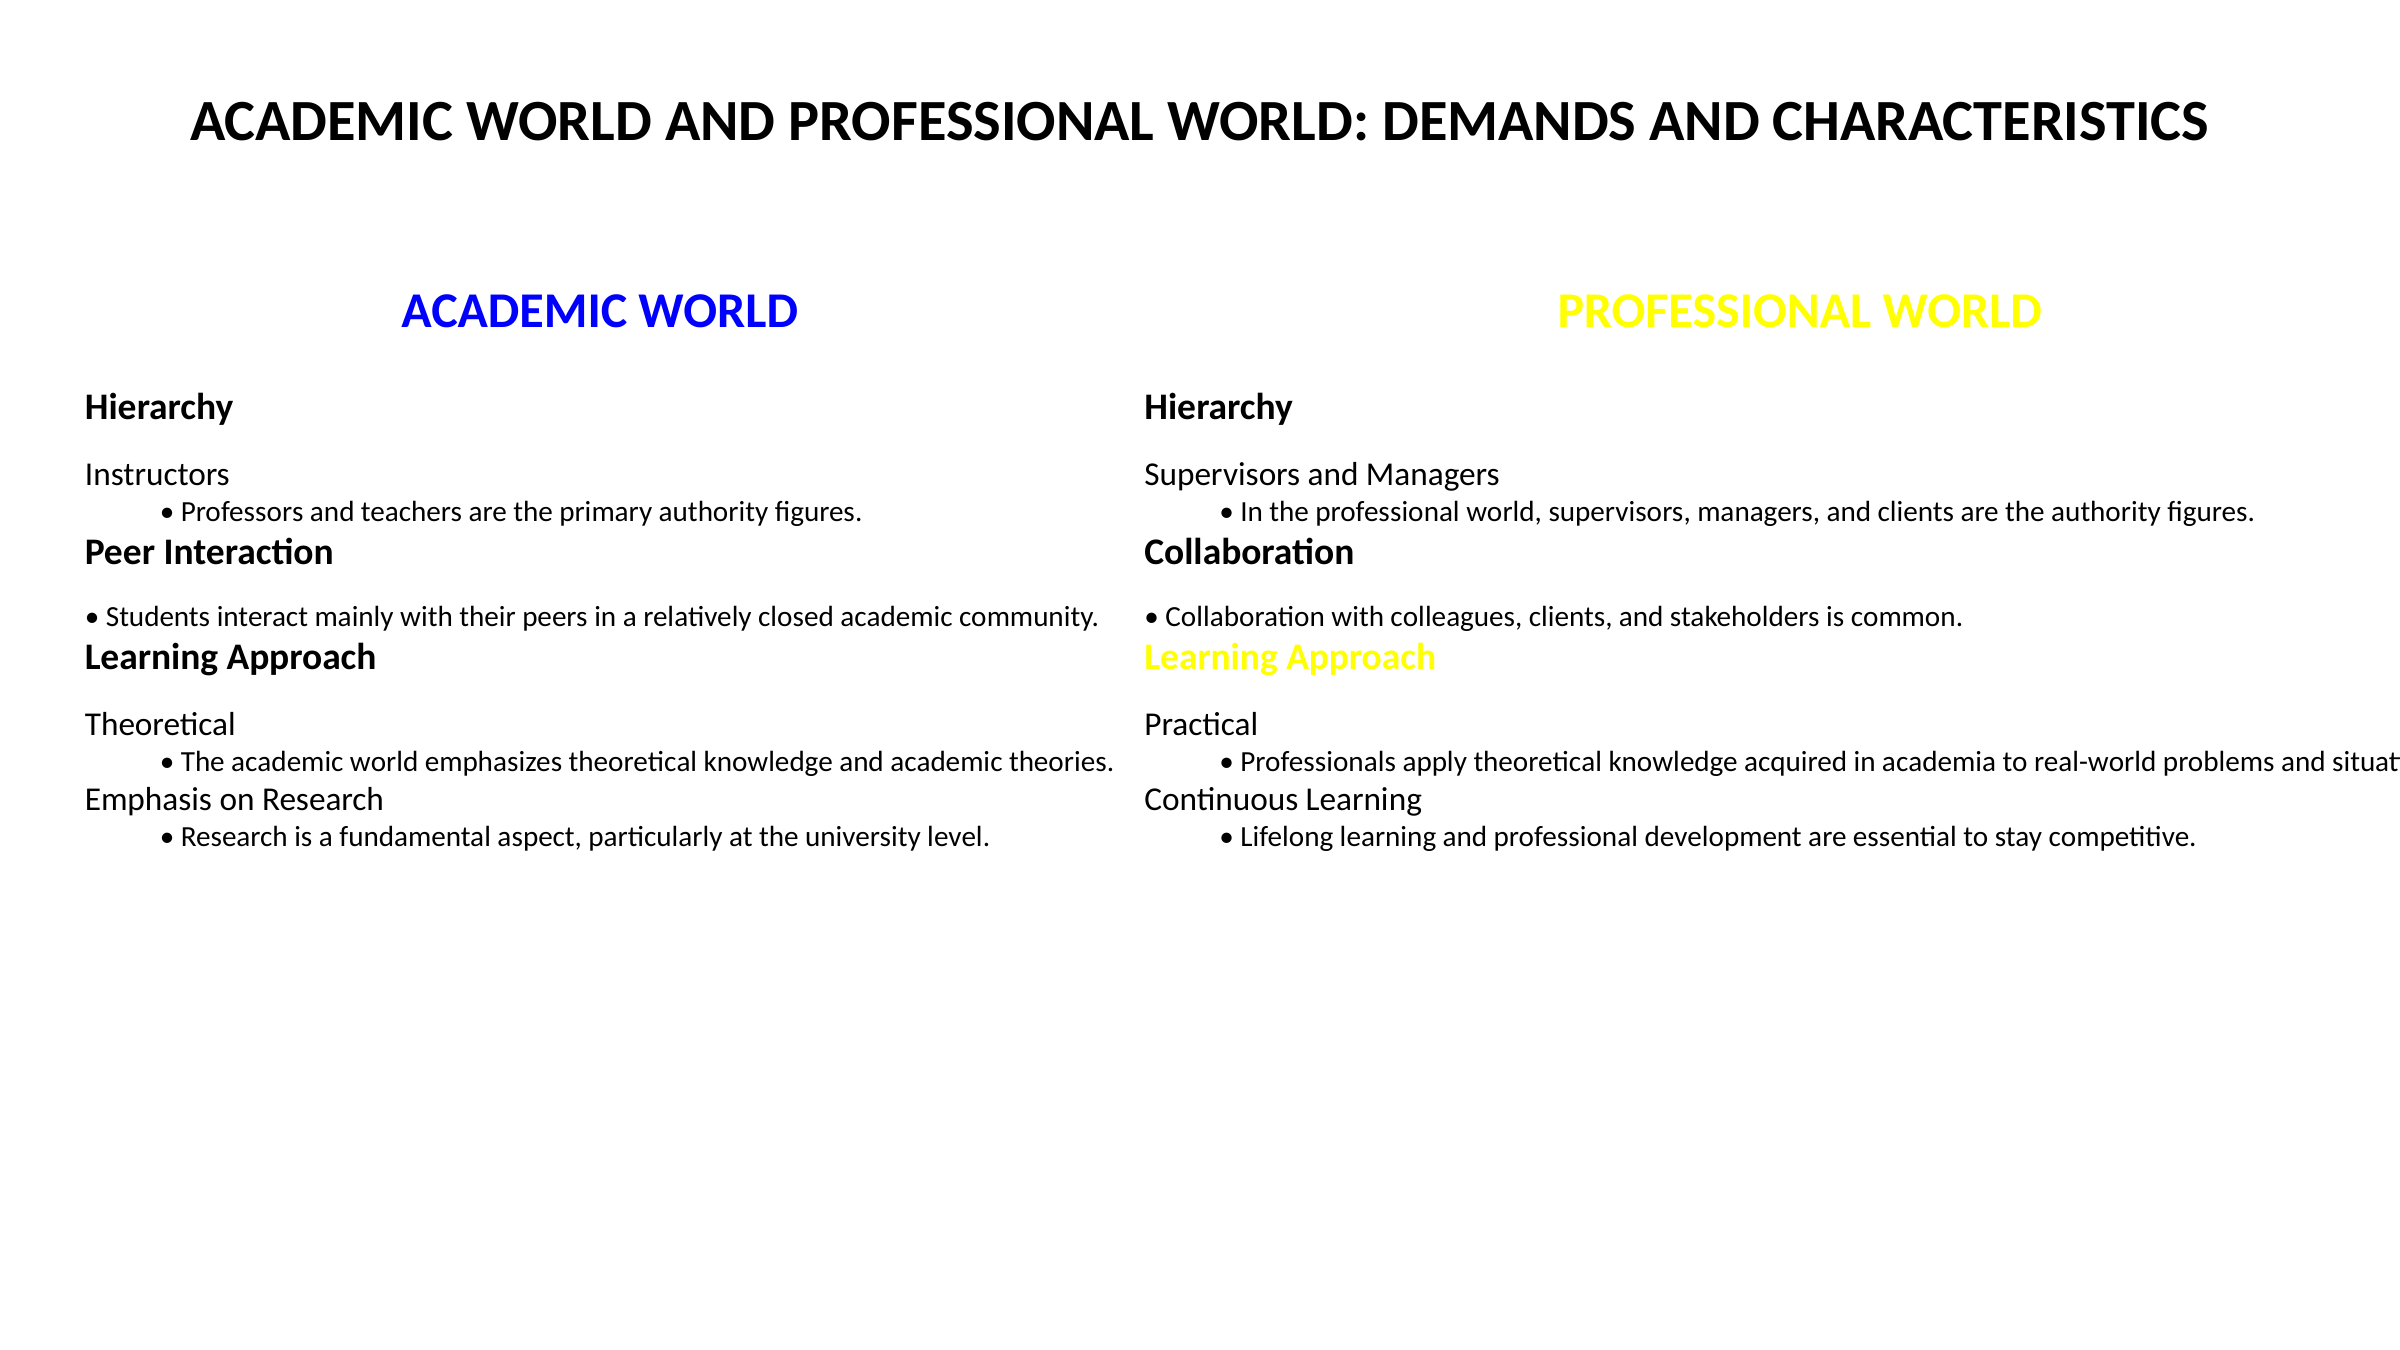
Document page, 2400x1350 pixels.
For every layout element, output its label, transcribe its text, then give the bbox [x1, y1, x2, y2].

text_box ACADEMIC WORLD [386, 224, 814, 329]
text_box PROFESSIONAL WORLD [1542, 224, 2058, 329]
text_box Hierarchy Supervisors and Managers • In the professional world, supervisors, managers, and clients are the authority figures. Collaboration • Collaboration with colleagues, clients, and stakeholders is common. Learning Approach Practical • Professionals apply theoretical knowledge acquired in academia to real-world problems and situations. Continuous Learning • Lifelong learning and professional development are essential to stay competitive. [1129, 329, 2400, 860]
text_box Hierarchy Instructors • Professors and teachers are the primary authority figures. Peer Interaction • Students interact mainly with their peers in a relatively closed academic community. Learning Approach Theoretical • The academic world emphasizes theoretical knowledge and academic theories. Emphasis on Research • Research is a fundamental aspect, particularly at the university level. [70, 329, 1129, 860]
text_box ACADEMIC WORLD AND PROFESSIONAL WORLD: DEMANDS AND CHARACTERISTICS [175, 29, 2225, 160]
